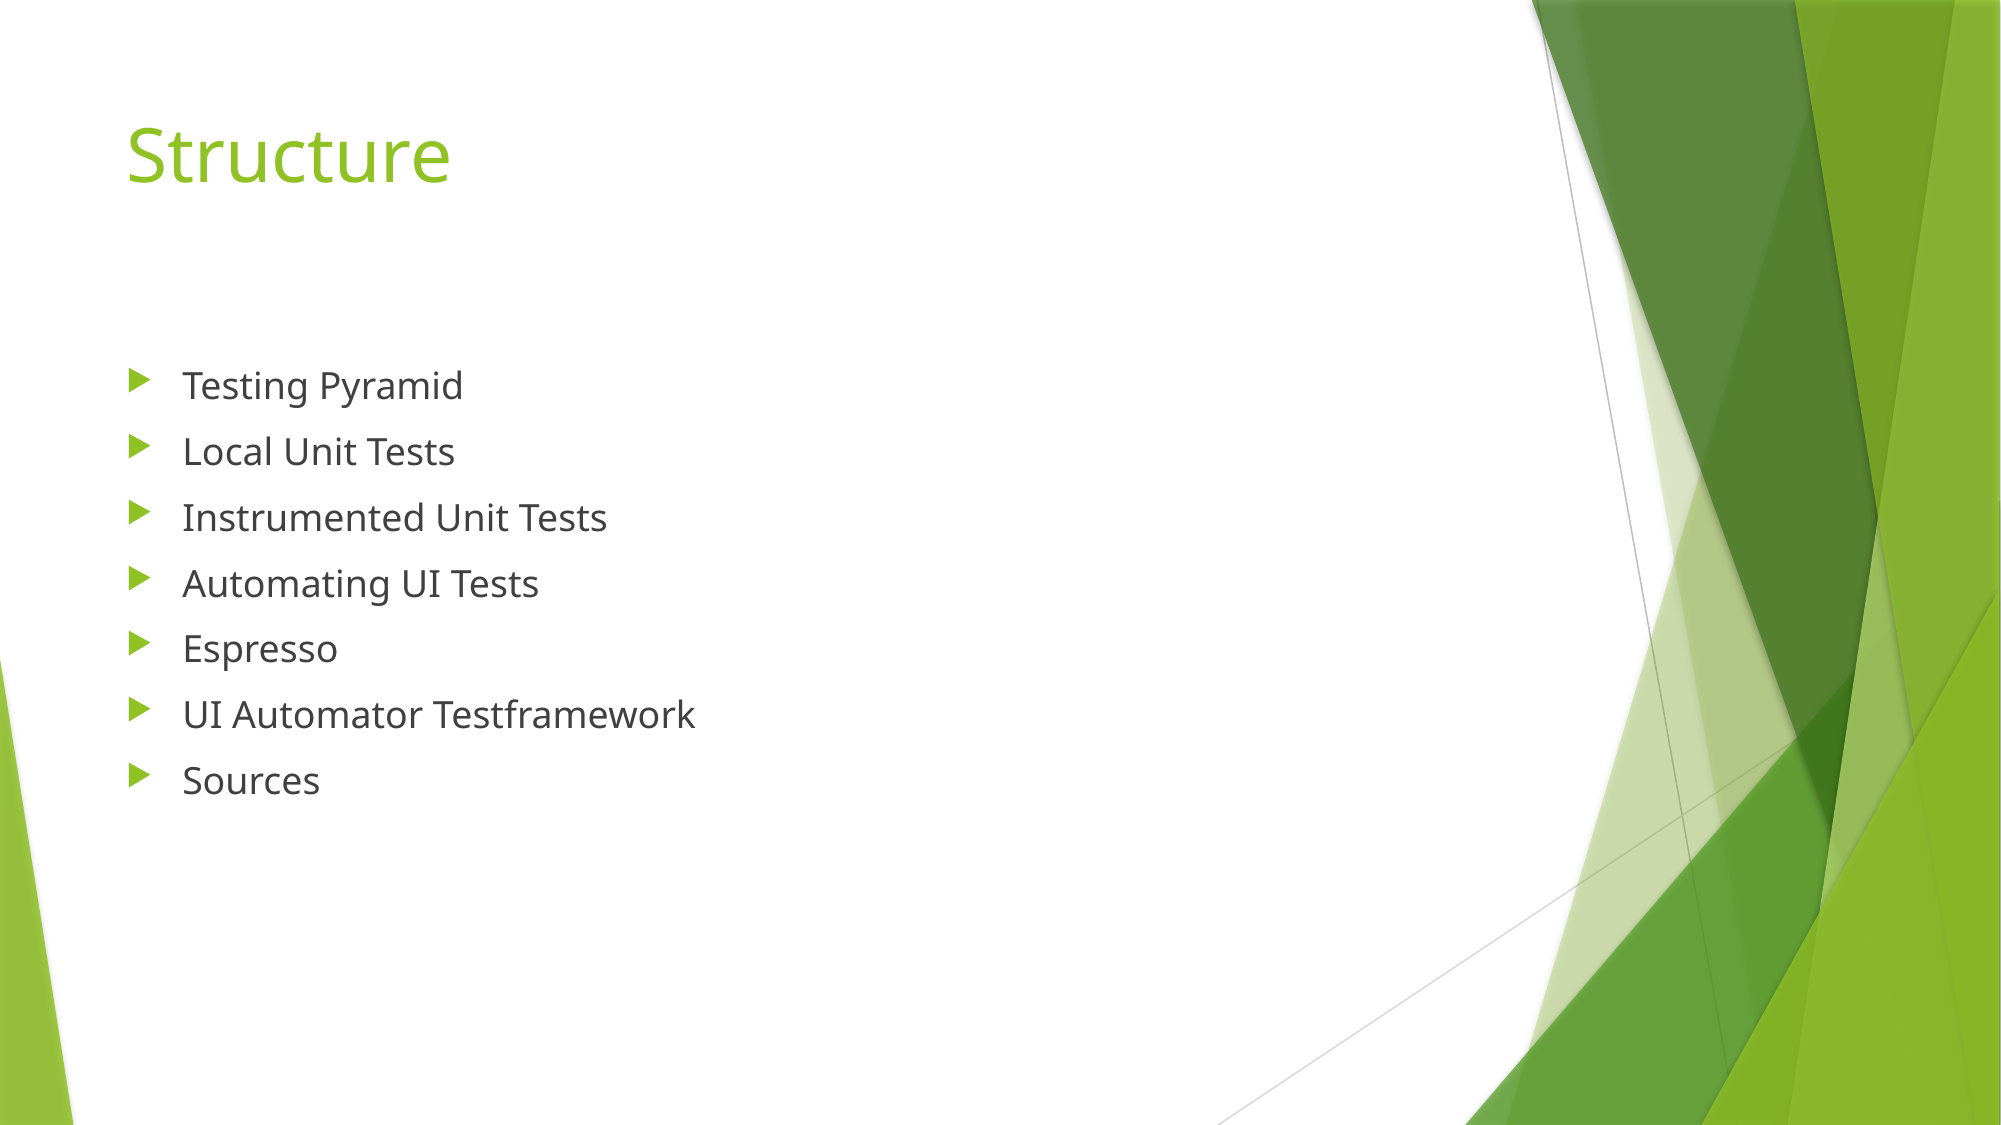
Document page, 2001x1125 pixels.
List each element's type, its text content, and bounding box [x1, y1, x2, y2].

list Testing Pyramid Local Unit Tests Instrumented Unit Tests Automating UI Tests Espresso UI Automator Testframework Sources [111, 354, 1522, 992]
title Structure [111, 99, 1522, 317]
